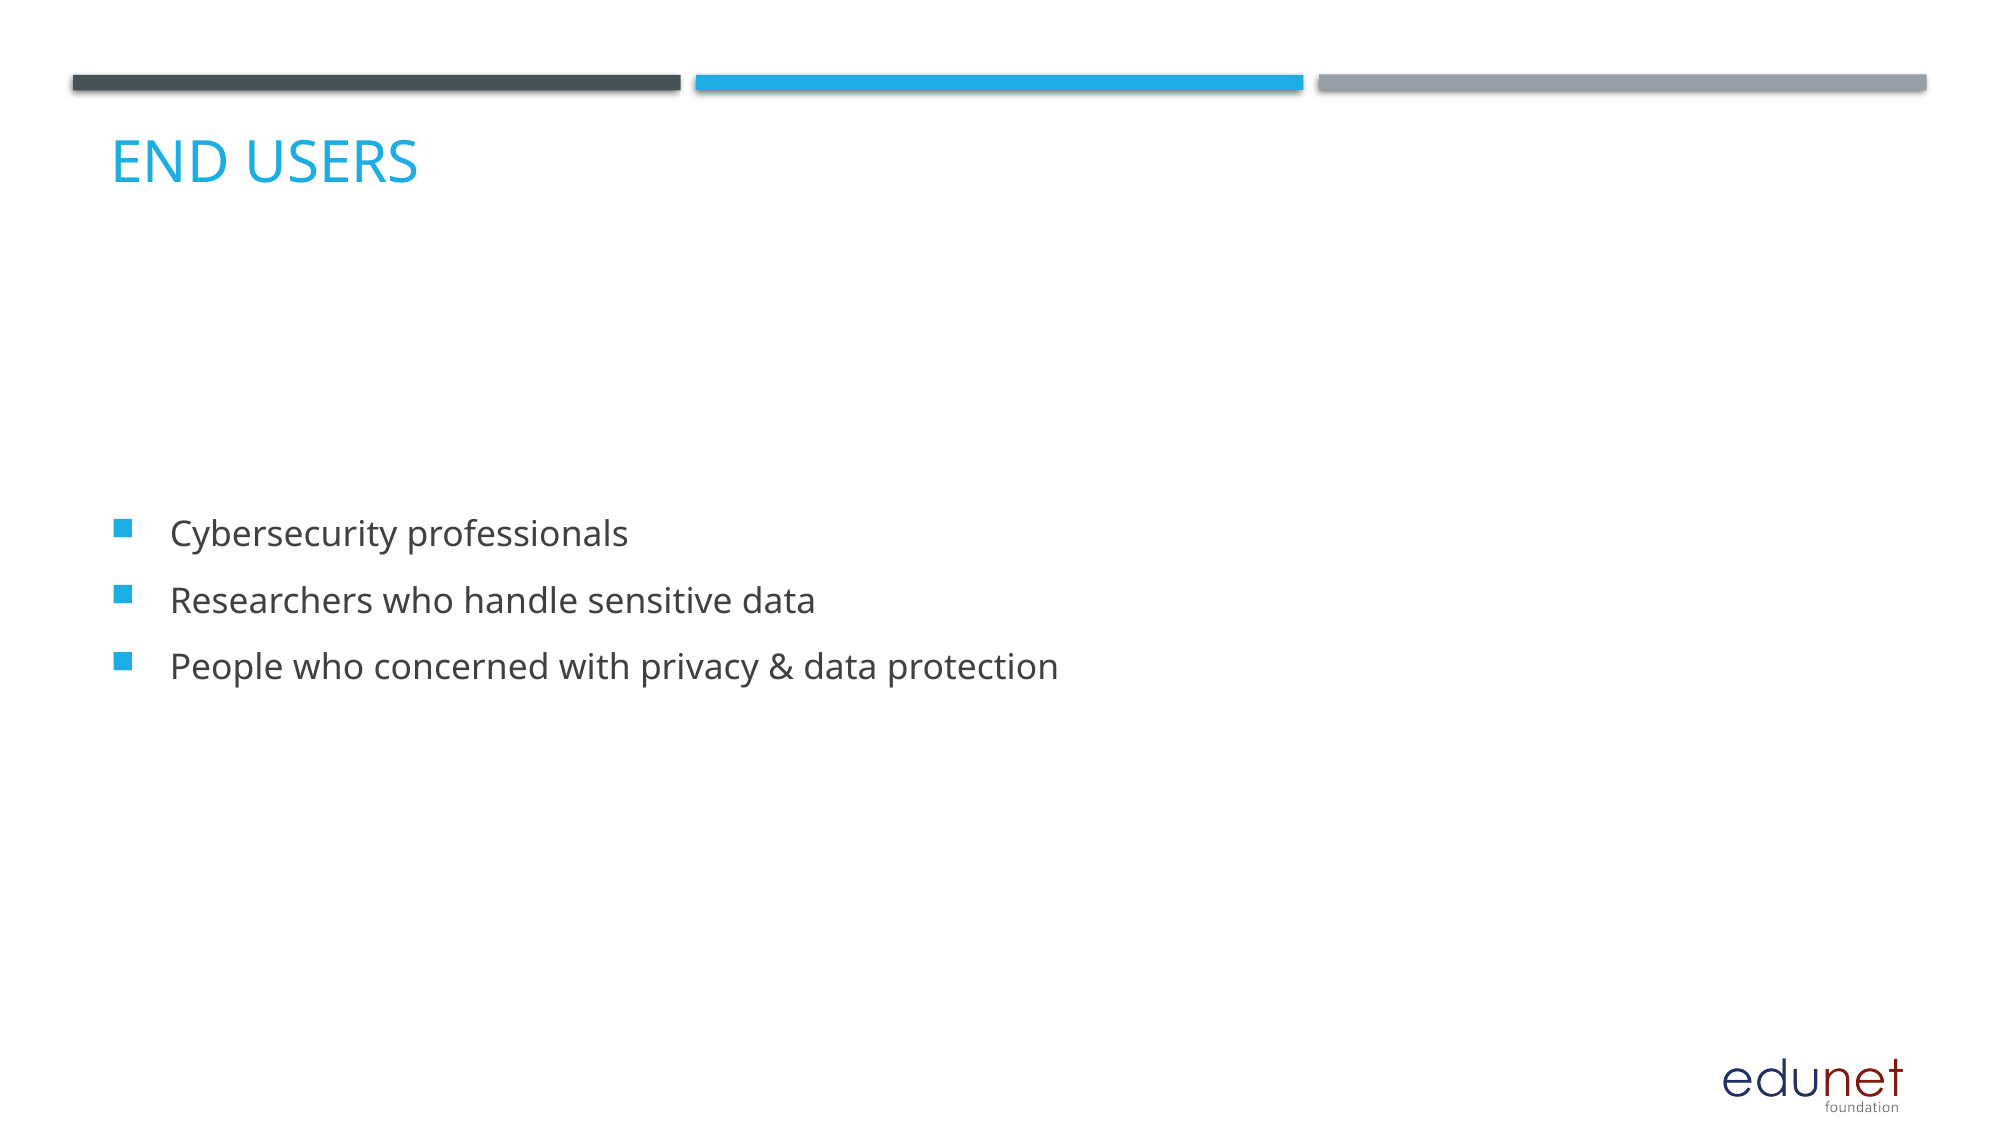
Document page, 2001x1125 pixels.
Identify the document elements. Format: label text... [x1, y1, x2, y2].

picture [1719, 1056, 1905, 1116]
title End users [95, 115, 1905, 203]
list Cybersecurity professionals Researchers who handle sensitive data People who concerned with privacy & data protection [95, 213, 1905, 981]
